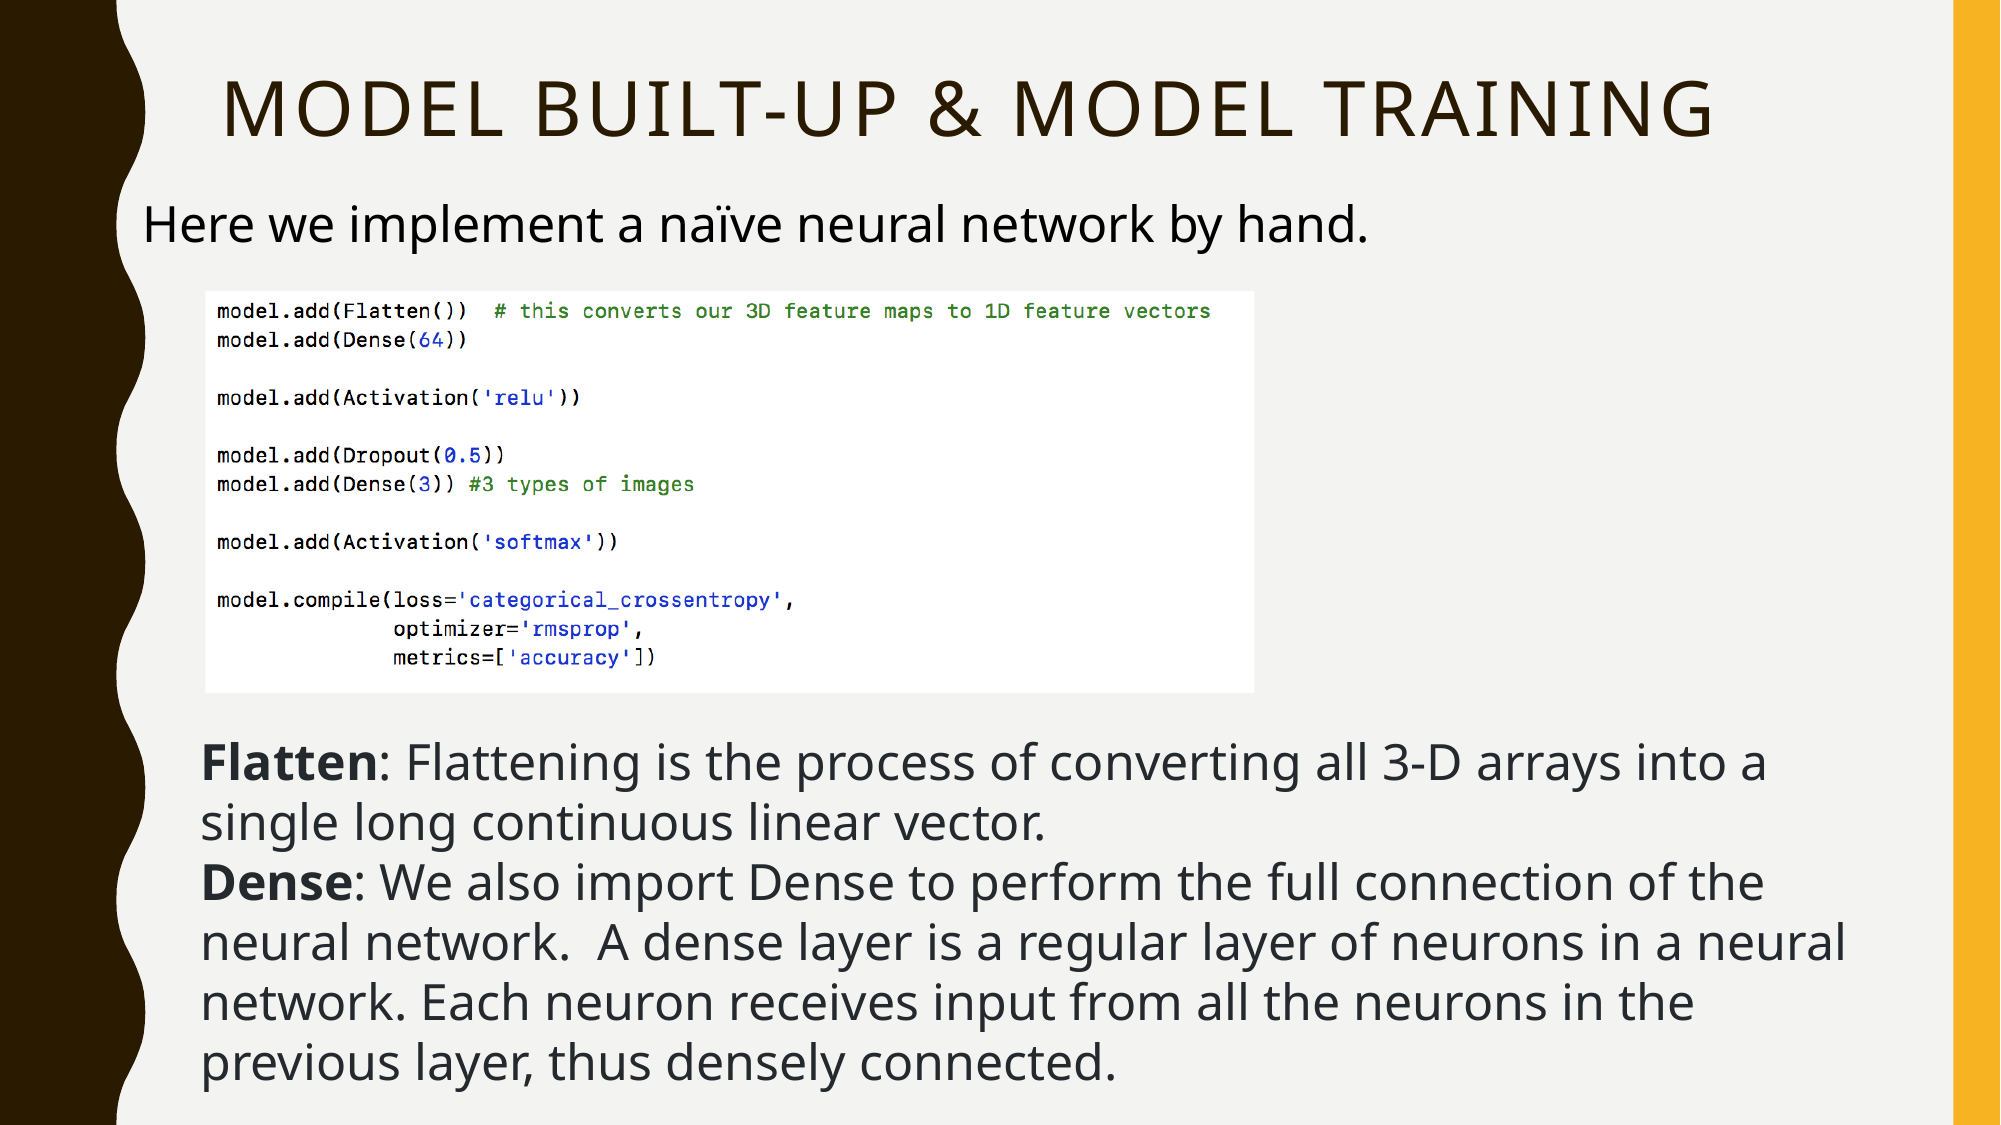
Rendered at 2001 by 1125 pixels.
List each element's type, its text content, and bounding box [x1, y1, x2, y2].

title Model Built-up & Model Training [205, 62, 1875, 308]
picture [205, 291, 1255, 693]
text_box Flatten: Flattening is the process of converting all 3-D arrays into a single long continuous linear vector. Dense: We also import Dense to perform the full connection of the neural network. A dense layer is a regular layer of neurons in a neural network. Each neuron receives input from all the neurons in the previous layer, thus densely connected. [185, 723, 1875, 1098]
text_box Here we implement a naïve neural network by hand. [127, 185, 1386, 260]
